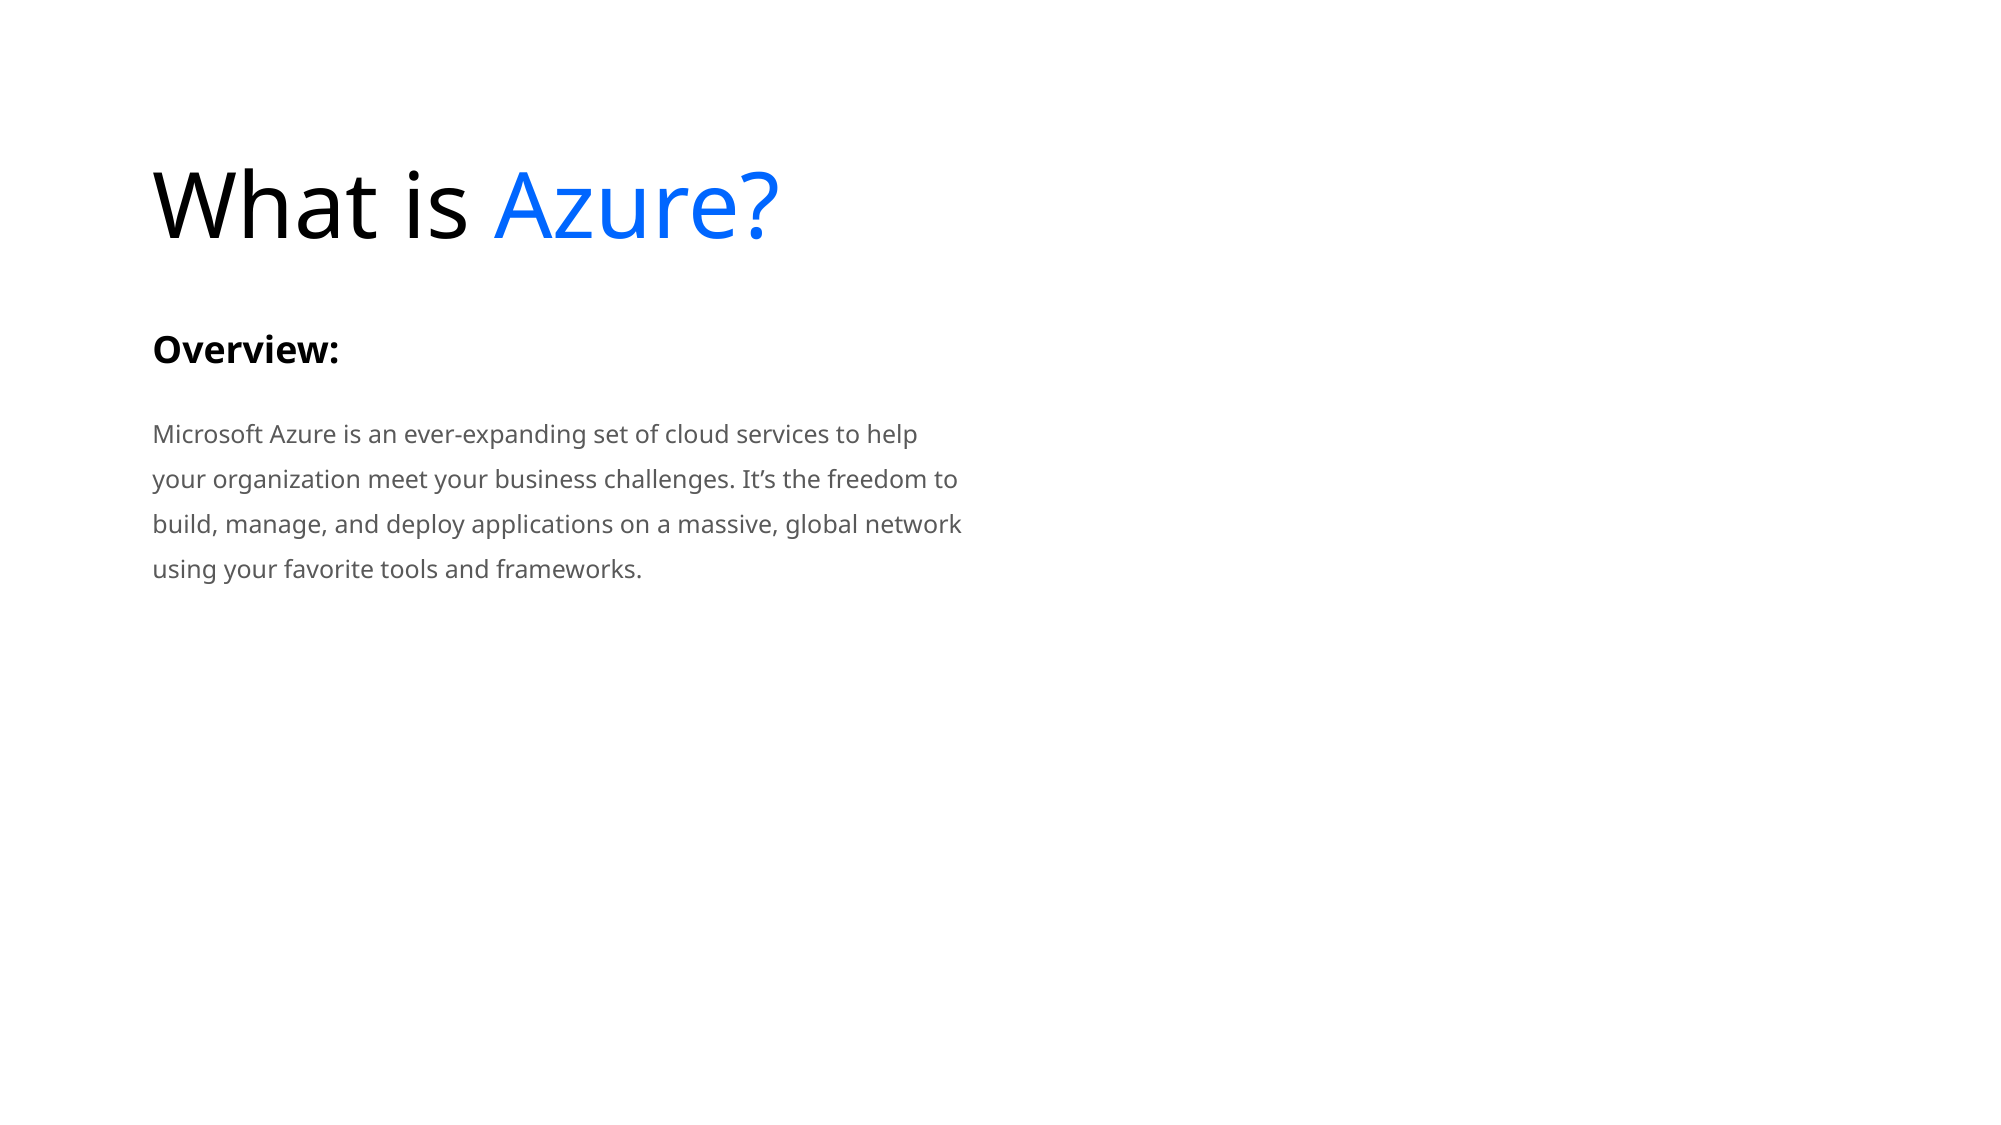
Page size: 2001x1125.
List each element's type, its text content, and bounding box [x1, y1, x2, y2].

text_box Overview: [137, 305, 988, 398]
list Microsoft Azure is an ever-expanding set of cloud services to help your organization meet your business challenges. It’s the freedom to build, manage, and deploy applications on a massive, global network using your favorite tools and frameworks. [137, 398, 988, 1059]
title What is Azure? [137, 140, 1863, 278]
